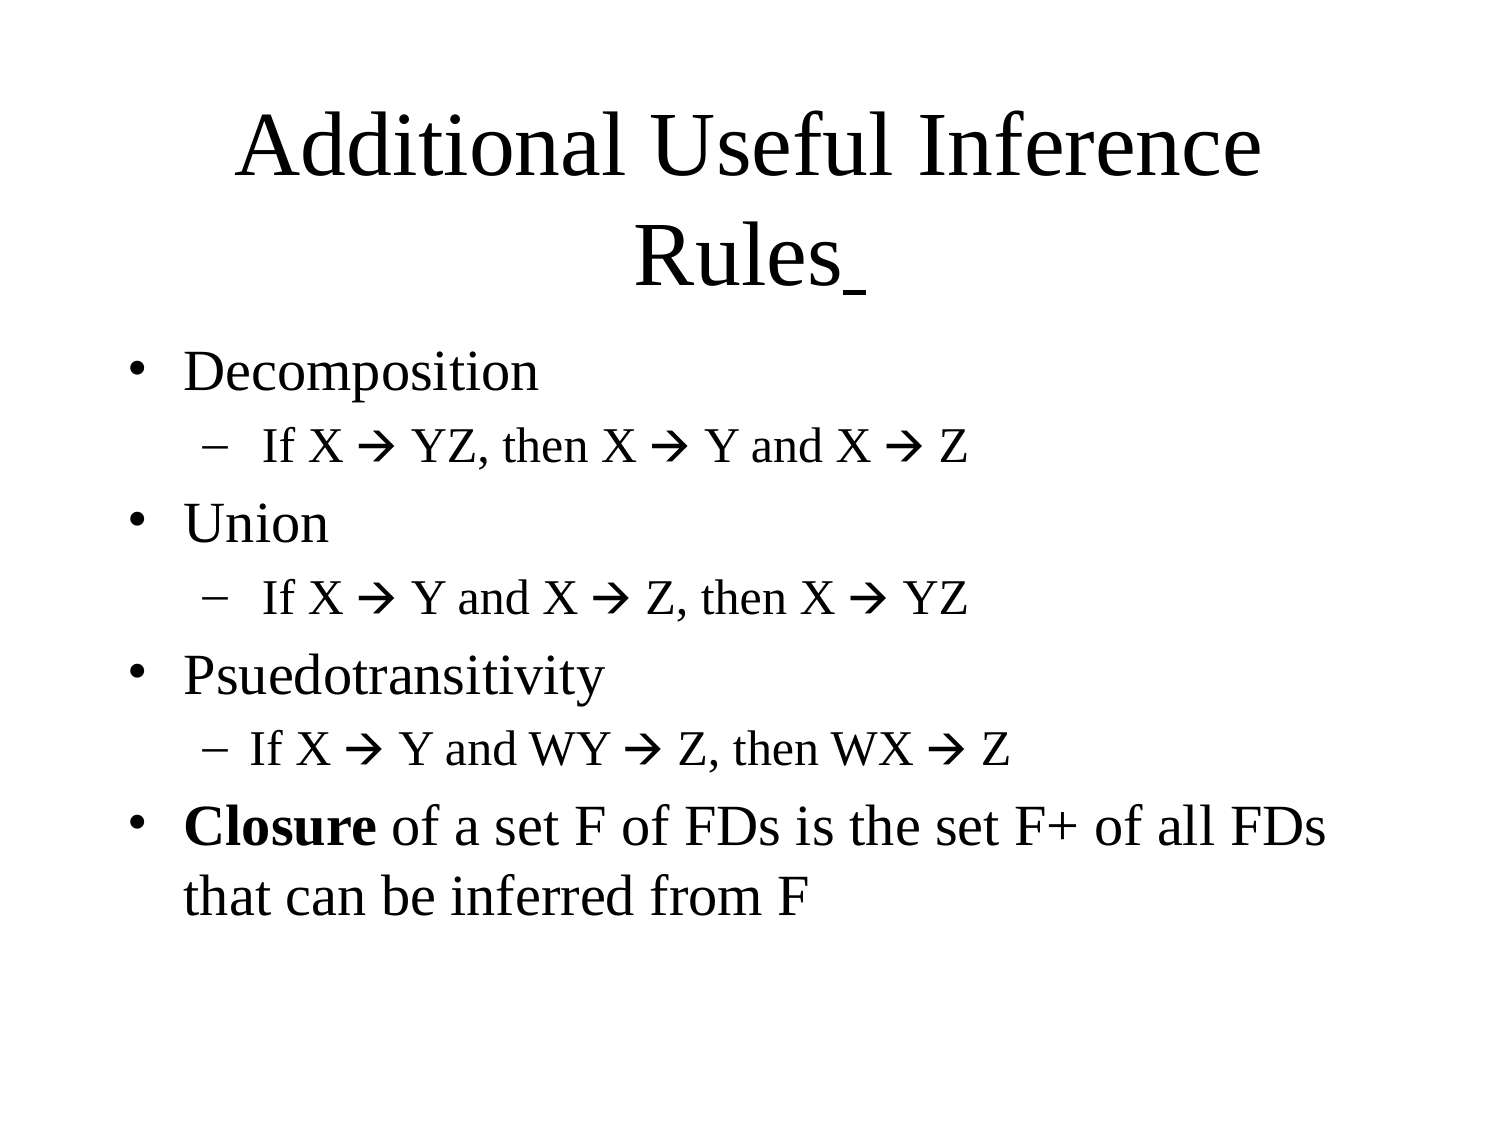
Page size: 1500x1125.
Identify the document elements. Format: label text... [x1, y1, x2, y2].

title Additional Useful Inference Rules [112, 99, 1388, 288]
list Decomposition If X 🡪 YZ, then X 🡪 Y and X 🡪 Z Union If X 🡪 Y and X 🡪 Z, then X 🡪 YZ Psuedotransitivity If X 🡪 Y and WY 🡪 Z, then WX 🡪 Z Closure of a set F of FDs is the set F+ of all FDs that can be inferred from F [112, 324, 1388, 1000]
